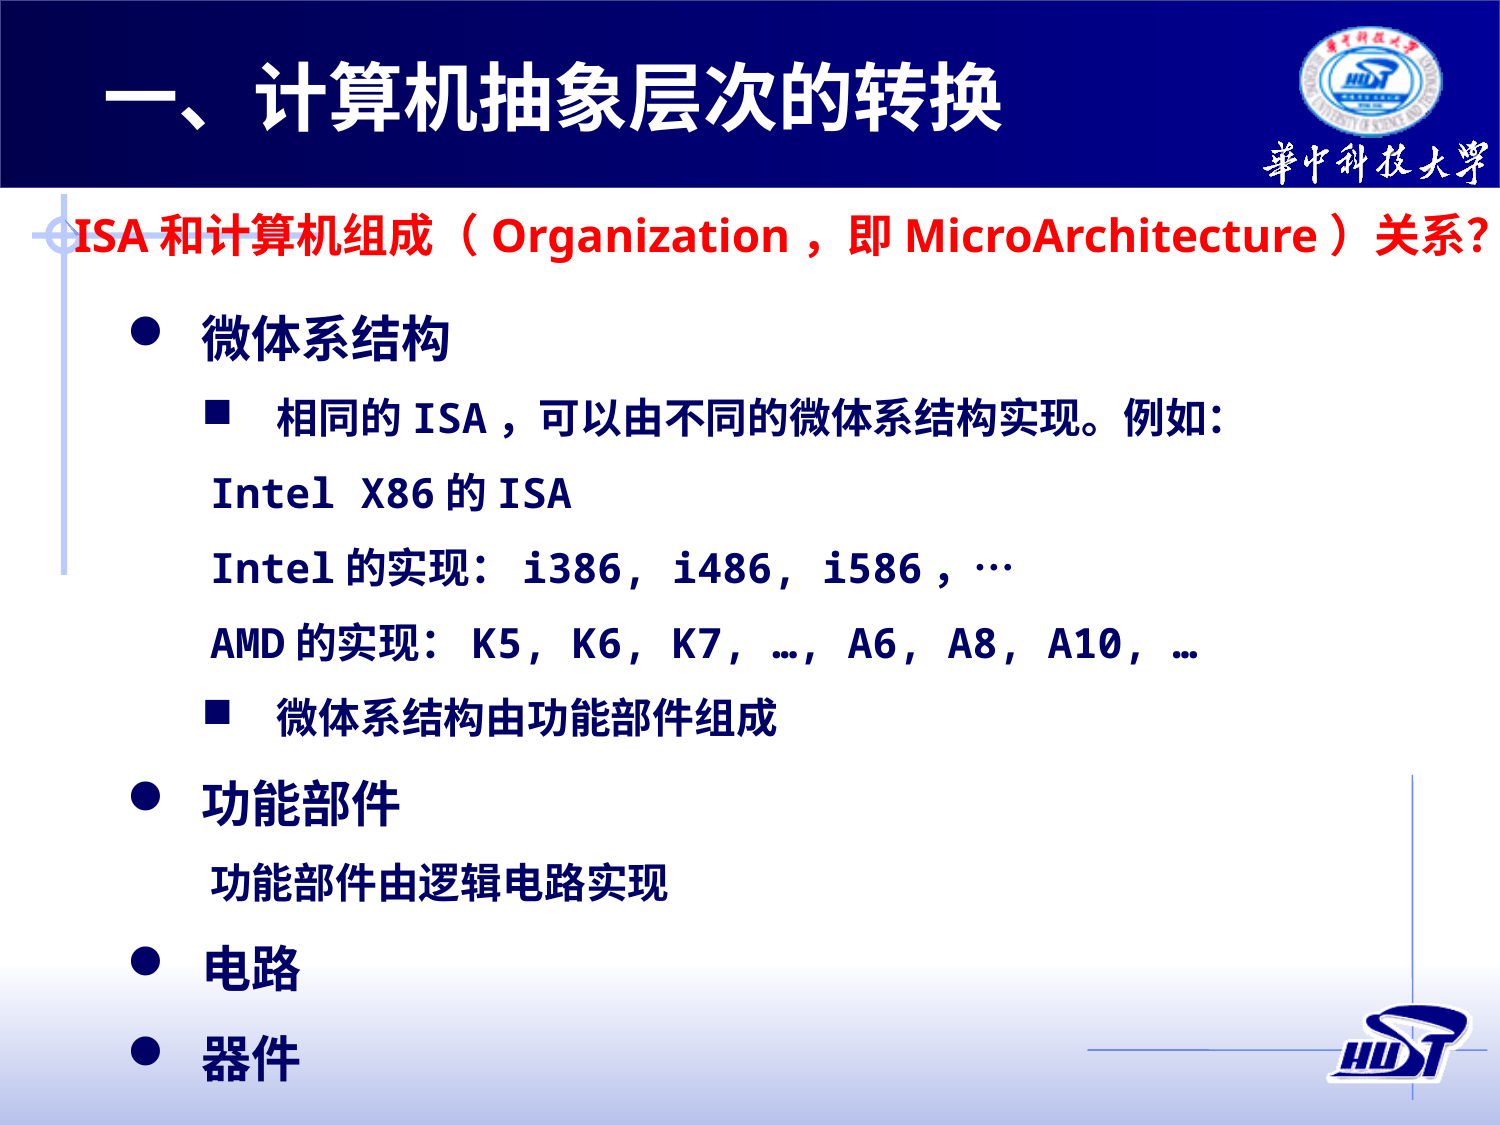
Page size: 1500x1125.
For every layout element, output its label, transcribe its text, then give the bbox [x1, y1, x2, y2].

picture [1299, 26, 1443, 138]
text_box 微体系结构 相同的ISA，可以由不同的微体系结构实现。例如： Intel X86的ISA Intel的实现：i386, i486, i586，… AMD的实现：K5, K6, K7, …, A6, A8, A10, … 微体系结构由功能部件组成 功能部件 功能部件由逻辑电路实现 电路 器件 [112, 269, 1376, 1089]
picture [1262, 140, 1488, 185]
text_box ISA和计算机组成（Organization，即MicroArchitecture）关系？ [59, 199, 1500, 269]
text_box 一、计算机抽象层次的转换 [88, 42, 1282, 148]
